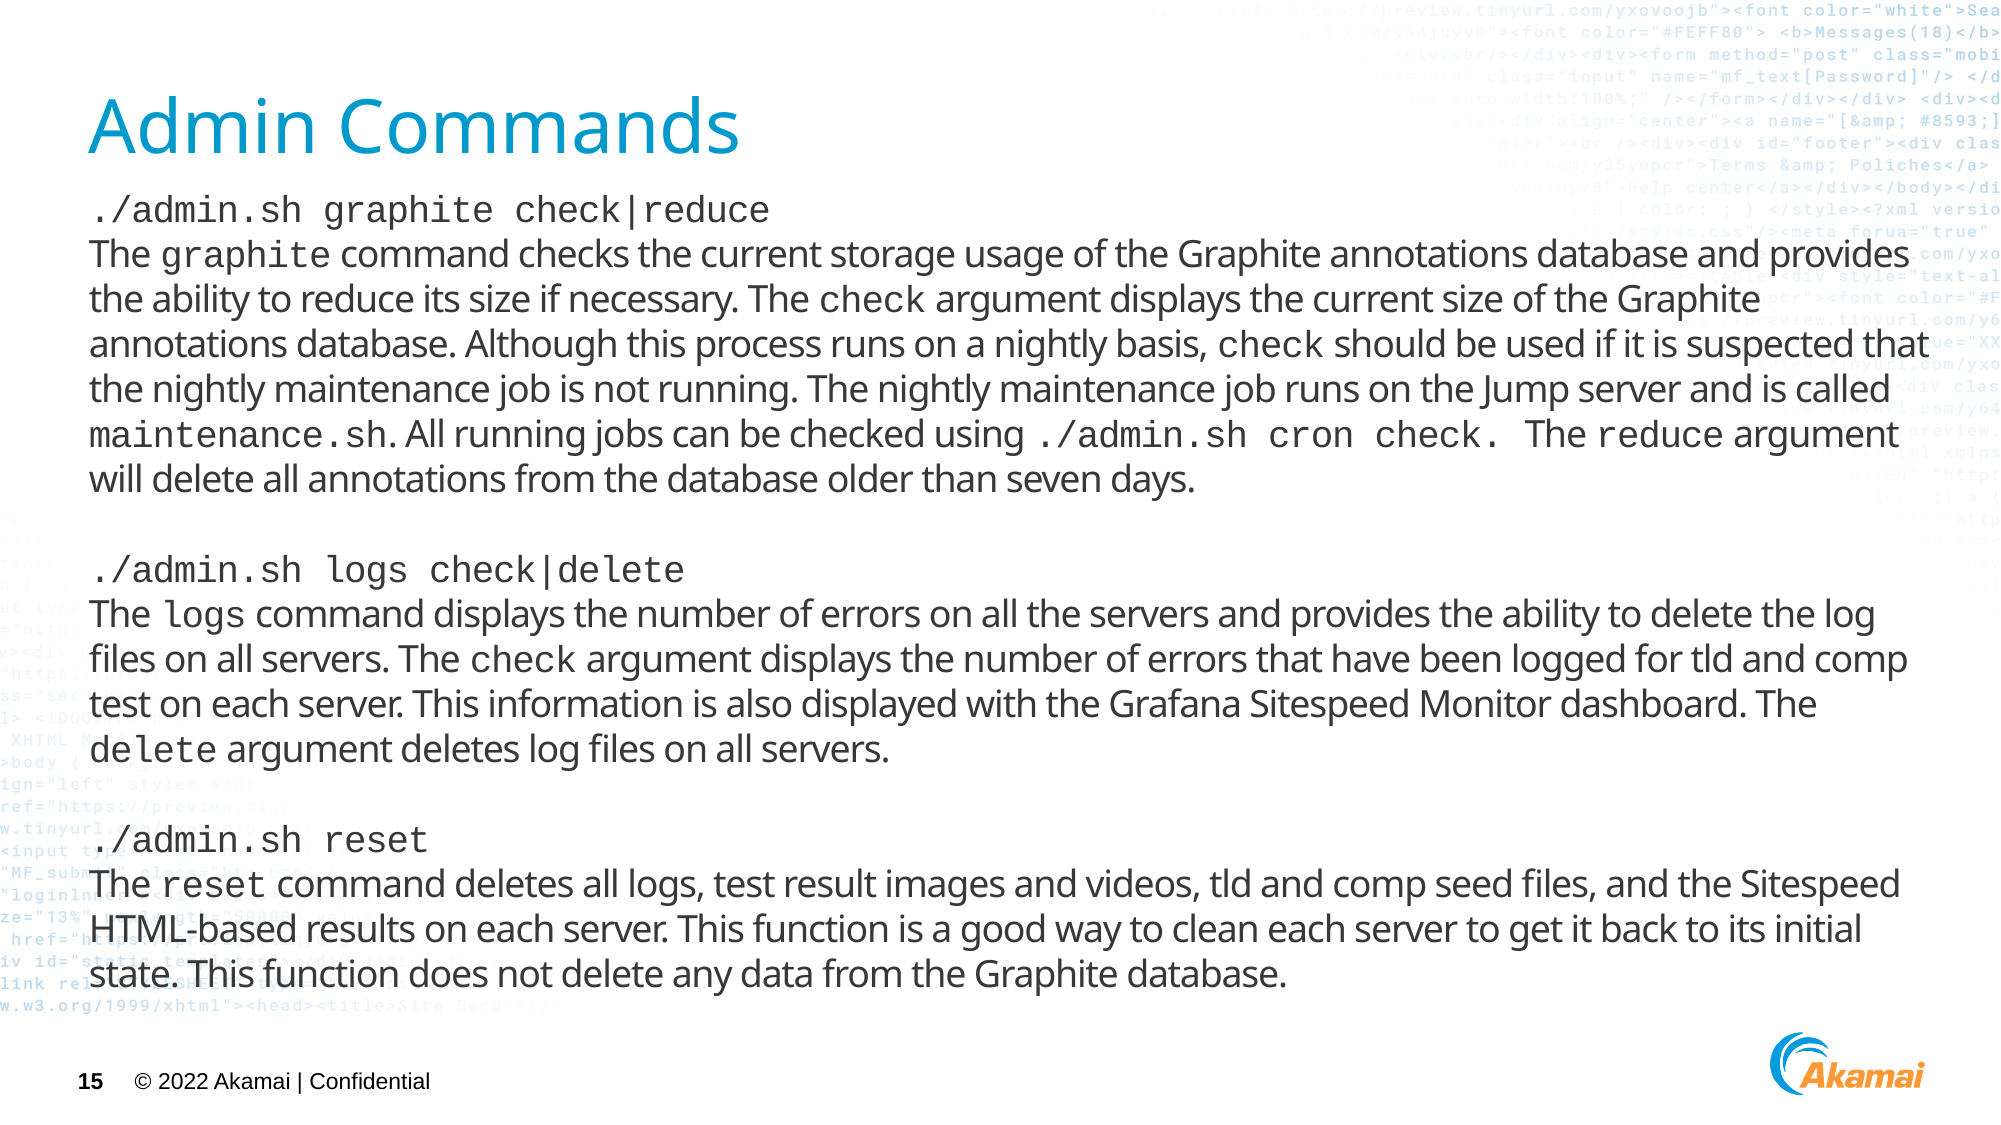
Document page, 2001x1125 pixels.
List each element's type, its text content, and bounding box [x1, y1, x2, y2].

list ./admin.sh graphite check|reduce The graphite command checks the current storage usage of the Graphite annotations database and provides the ability to reduce its size if necessary. The check argument displays the current size of the Graphite annotations database. Although this process runs on a nightly basis, check should be used if it is suspected that the nightly maintenance job is not running. The nightly maintenance job runs on the Jump server and is called maintenance.sh. All running jobs can be checked using ./admin.sh cron check. The reduce argument will delete all annotations from the database older than seven days. ./admin.sh logs check|delete The logs command displays the number of errors on all the servers and provides the ability to delete the log files on all servers. The check argument displays the number of errors that have been logged for tld and comp test on each server. This information is also displayed with the Grafana Sitespeed Monitor dashboard. The delete argument deletes log files on all servers. ./admin.sh reset The reset command deletes all logs, test result images and videos, tld and comp seed files, and the Sitespeed HTML-based results on each server. This function is a good way to clean each server to get it back to its initial state. This function does not delete any data from the Graphite database. [86, 184, 1933, 1023]
title Admin Commands [88, 88, 1603, 184]
picture [1760, 1024, 1930, 1101]
picture [0, 0, 2000, 1017]
